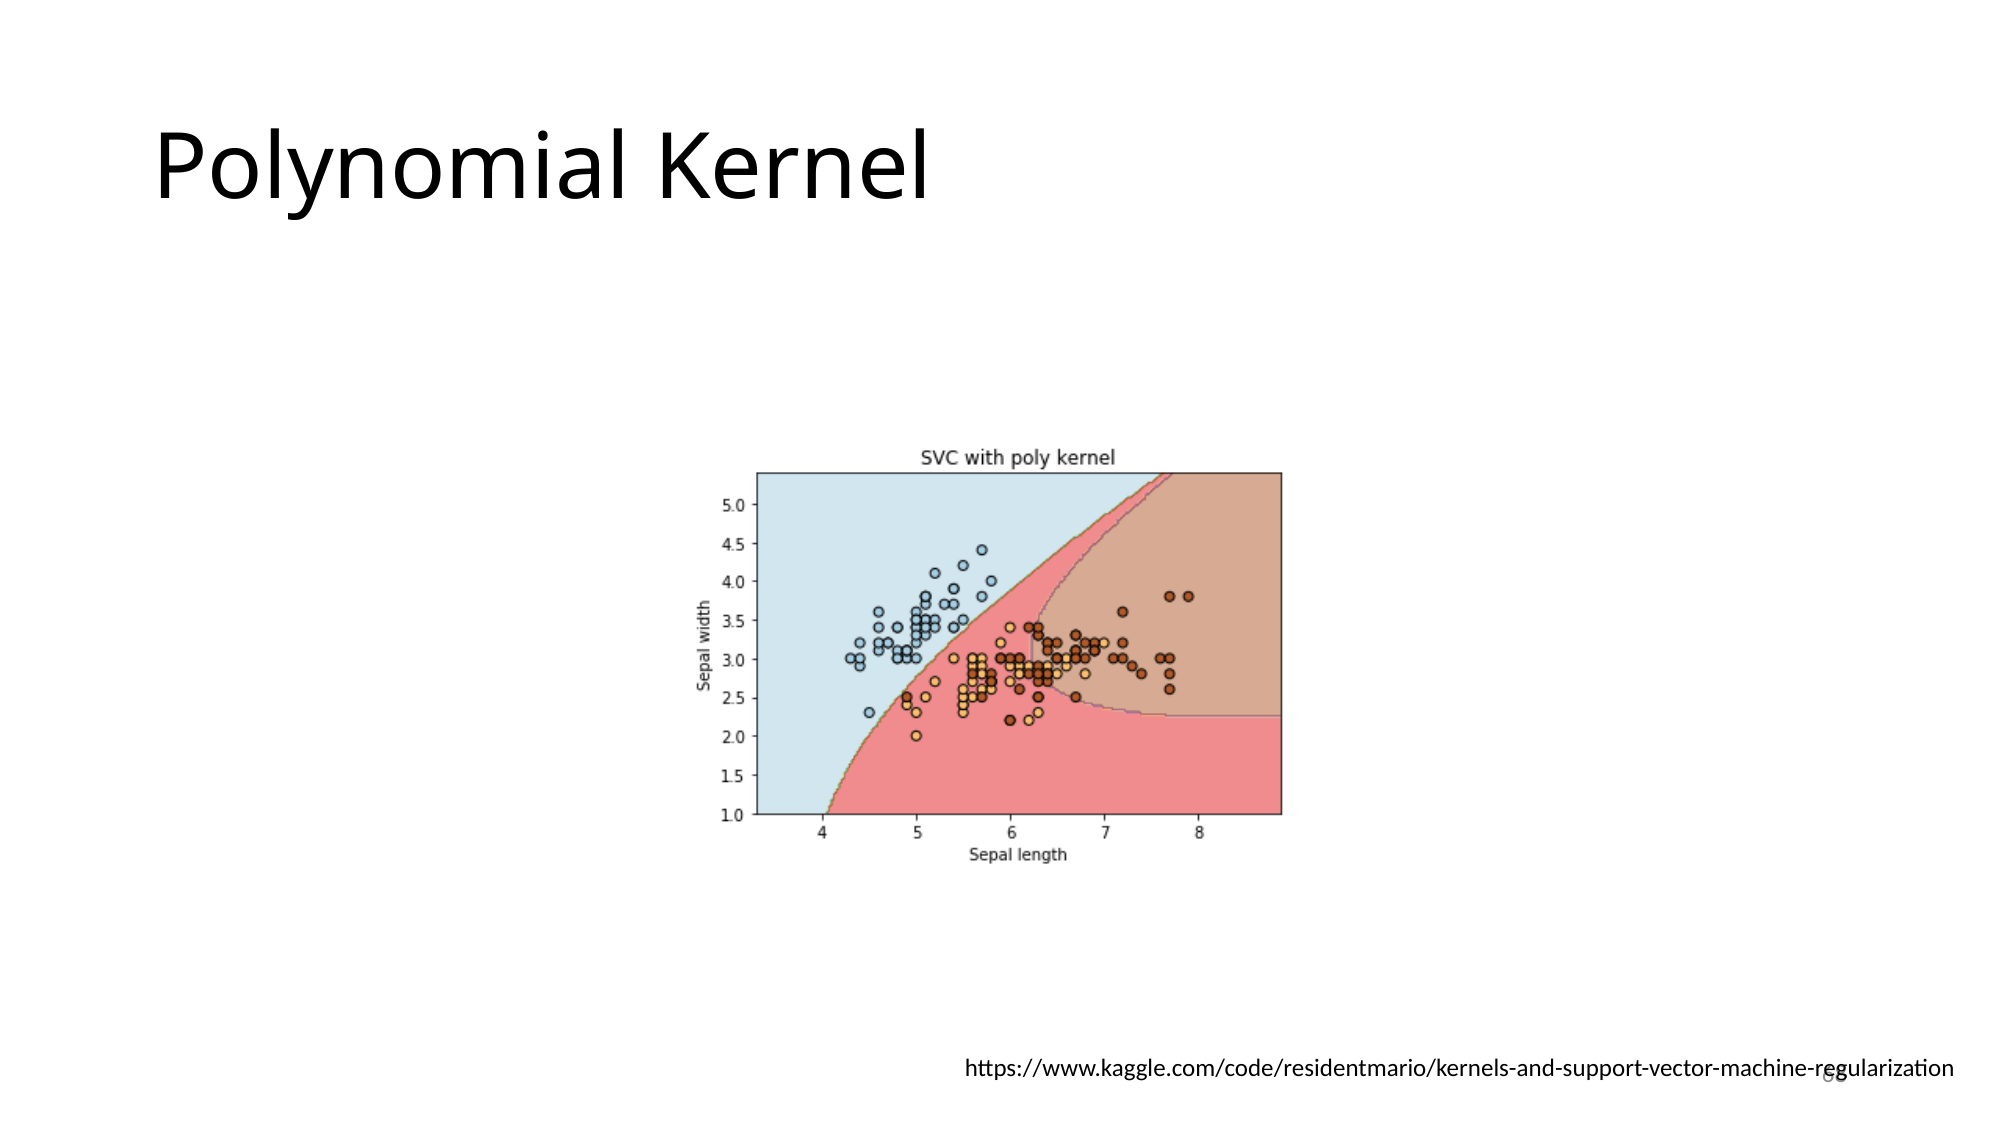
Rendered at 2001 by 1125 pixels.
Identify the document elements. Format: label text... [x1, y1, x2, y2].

text_box https://www.kaggle.com/code/residentmario/kernels-and-support-vector-machine-regularization [949, 1043, 1412, 1089]
title Polynomial Kernel [137, 59, 1863, 278]
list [669, 421, 1331, 892]
text_box https://www.kaggle.com/code/residentmario/kernels-and-support-vector-machine-regularization [1863, 1043, 1985, 1089]
slide_number 68 [1412, 1042, 1863, 1103]
